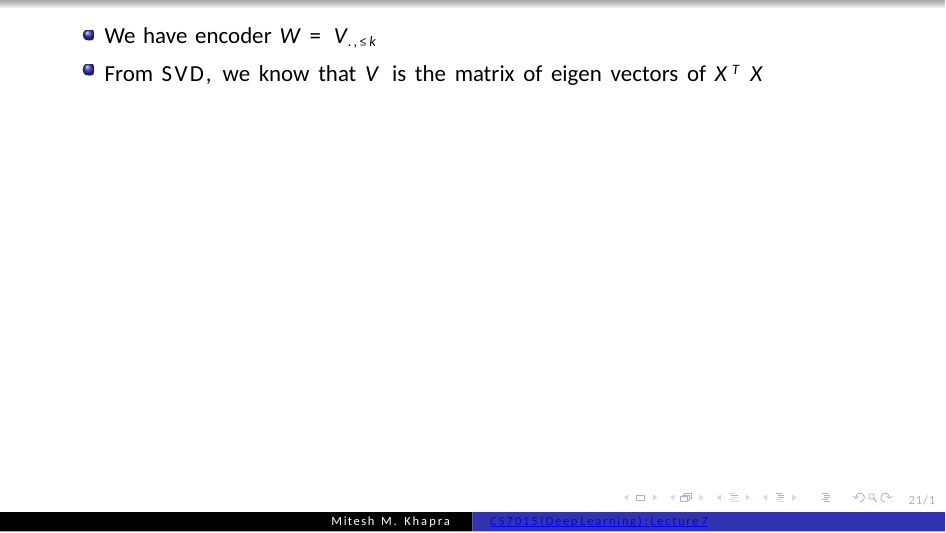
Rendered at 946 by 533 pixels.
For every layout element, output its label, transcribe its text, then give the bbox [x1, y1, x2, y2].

picture [82, 64, 94, 76]
picture [82, 30, 94, 42]
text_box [0, 511, 946, 532]
picture [0, 0, 945, 8]
text_box 21/1 [906, 493, 942, 508]
text_box We have encoder W = V.,≤k From SVD, we know that V is the matrix of eigen vectors of XT X [98, 9, 776, 87]
